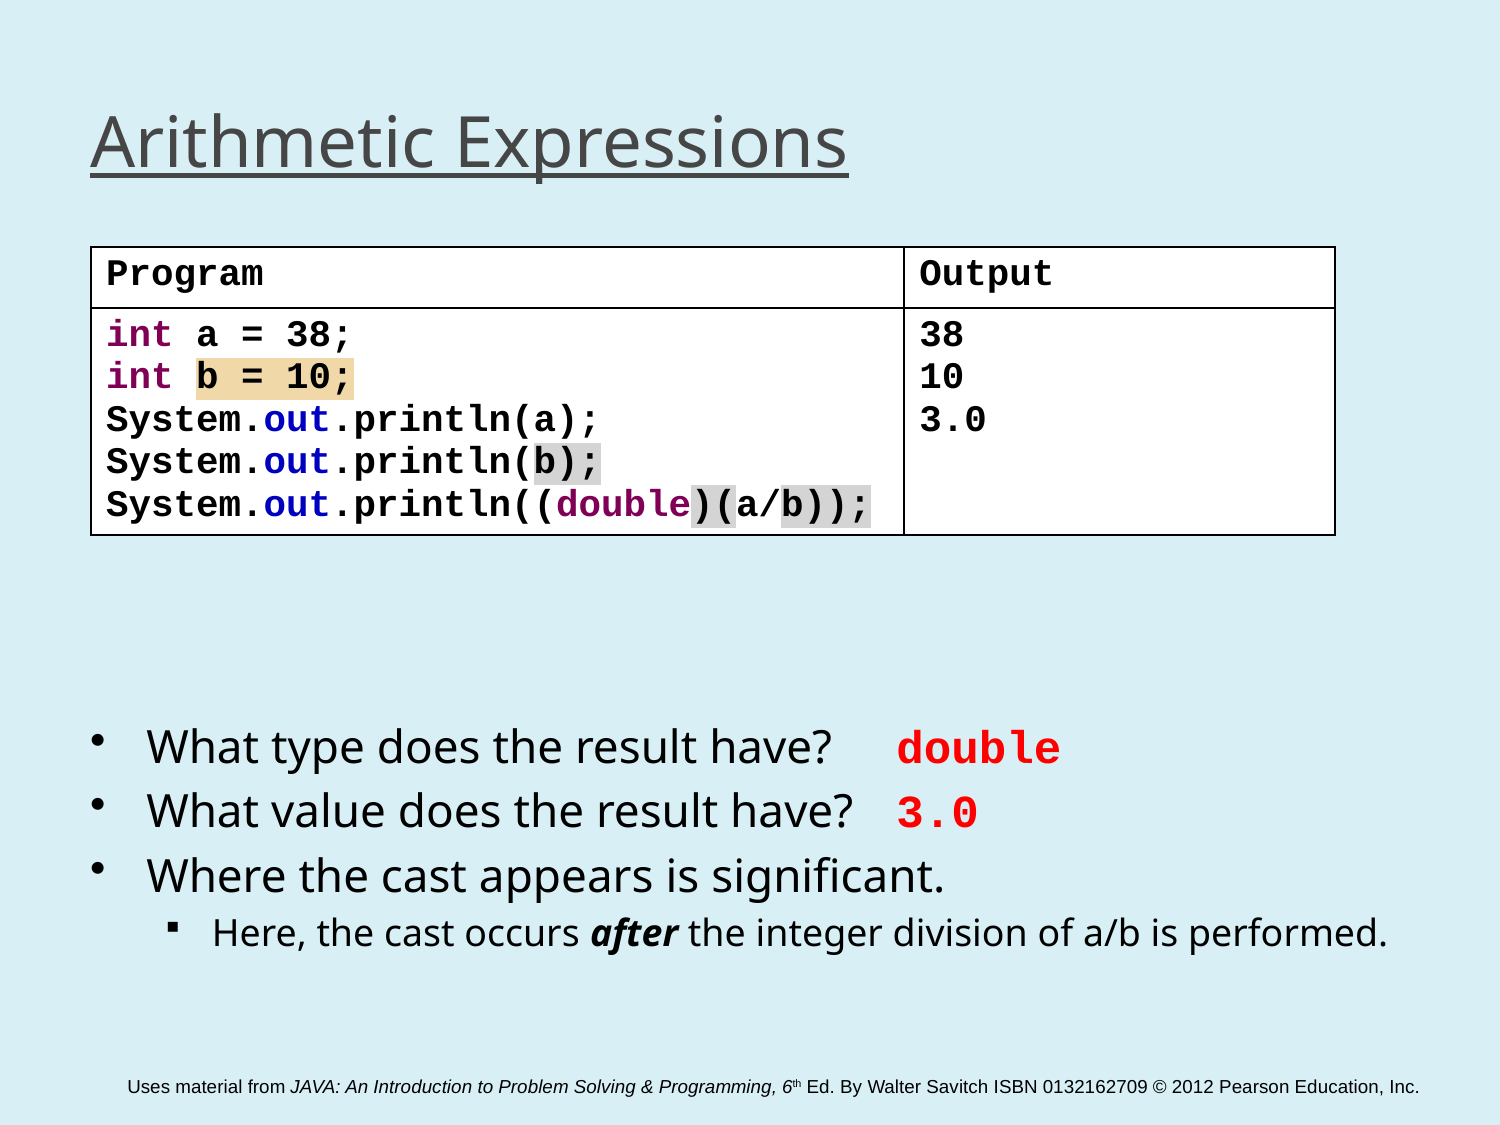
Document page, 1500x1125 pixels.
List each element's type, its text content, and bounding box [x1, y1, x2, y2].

list What type does the result have? double What value does the result have? 3.0 Where the cast appears is significant. Here, the cast occurs after the integer division of a/b is performed. [75, 646, 1489, 1018]
table_cell int a = 38; int b = 10; System.out.println(a); System.out.println(b); System.out.println((double)(a/b)); [92, 309, 903, 534]
table_header Program [92, 248, 903, 307]
table_cell 38 10 3.0 [905, 309, 1334, 534]
title Arithmetic Expressions [75, 45, 1425, 233]
table_header Output [905, 248, 1334, 307]
